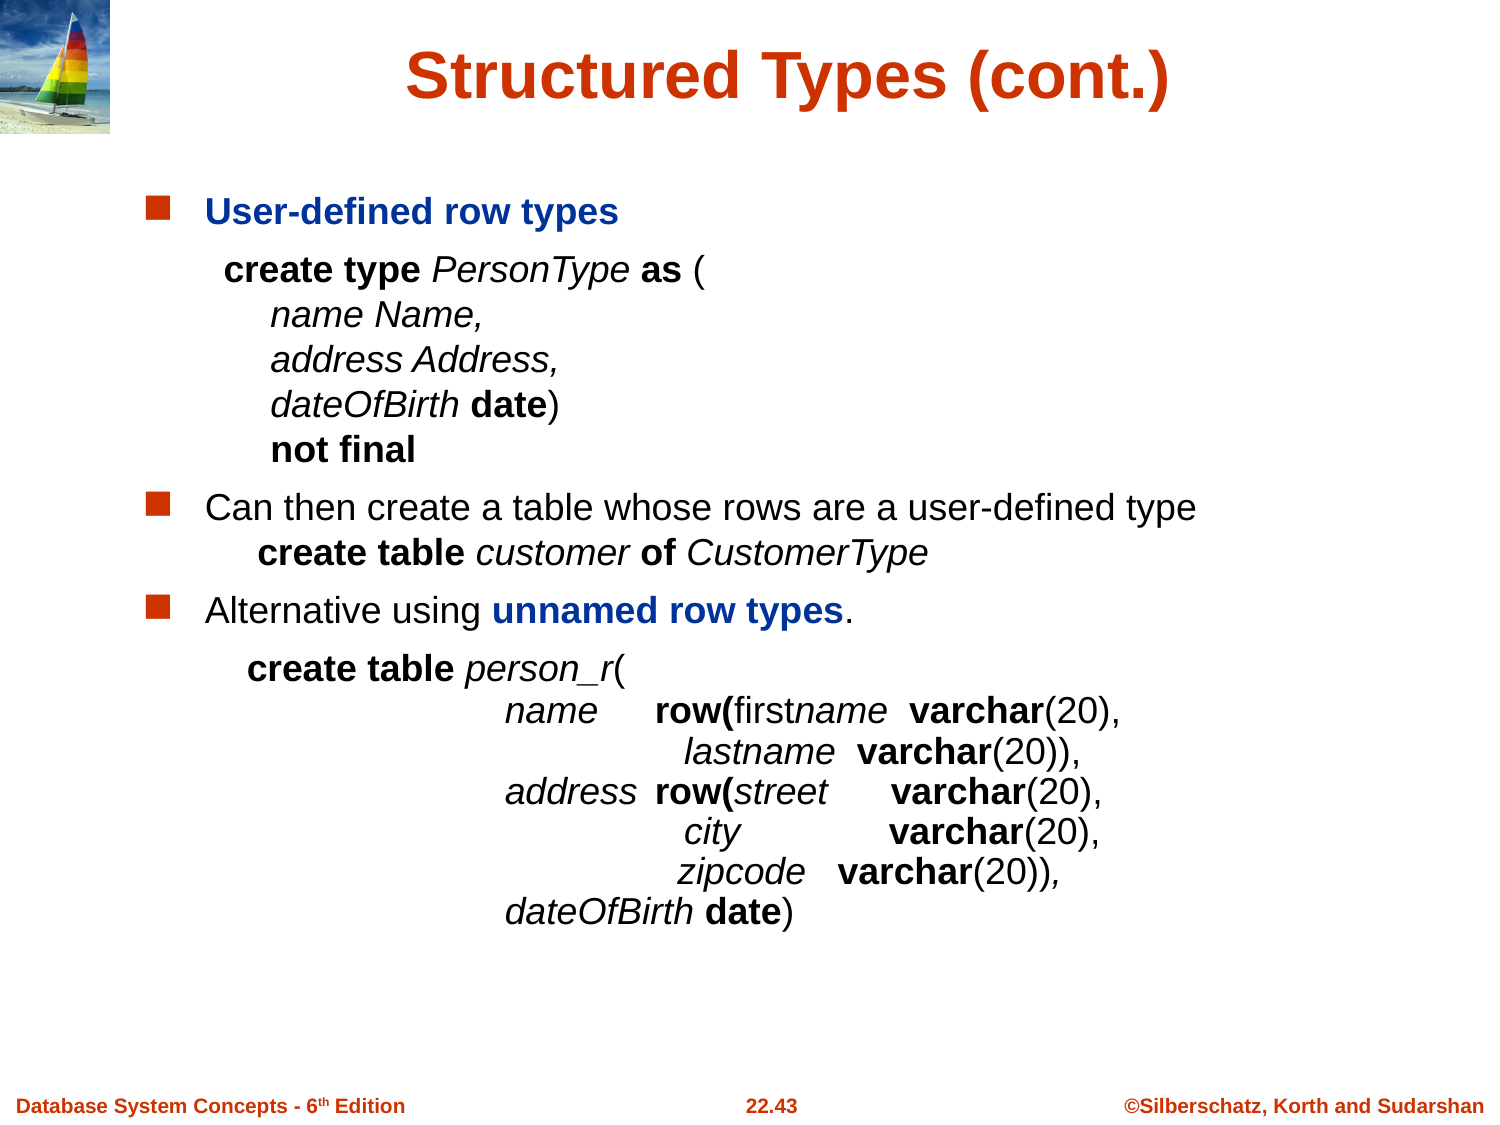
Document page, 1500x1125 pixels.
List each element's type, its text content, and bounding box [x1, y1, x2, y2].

picture [0, 0, 110, 134]
title Structured Types (cont.) [125, 18, 1452, 120]
list User-defined row types create type PersonType as ( name Name, address Address, dateOfBirth date) not final Can then create a table whose rows are a user-defined type create table customer of CustomerType Alternative using unnamed row types. create table person_r( name row(firstname varchar(20), lastname varchar(20)), address row(street varchar(20), city varchar(20), zipcode varchar(20)), dateOfBirth date) [133, 179, 1391, 1018]
